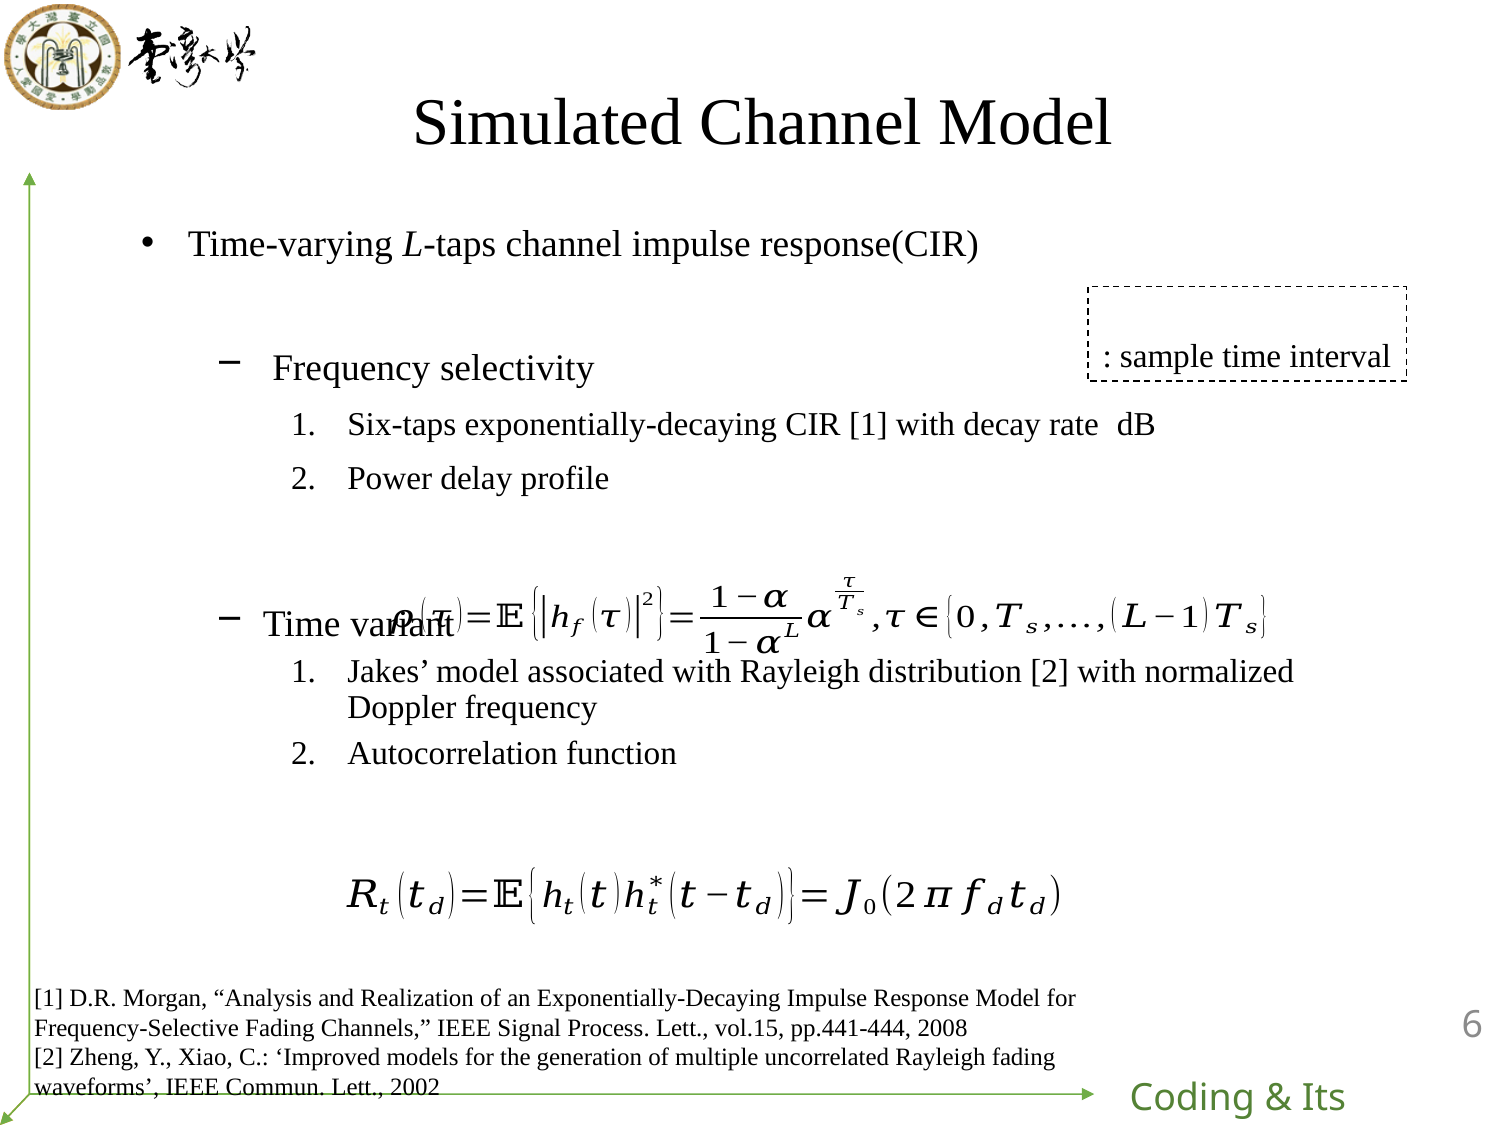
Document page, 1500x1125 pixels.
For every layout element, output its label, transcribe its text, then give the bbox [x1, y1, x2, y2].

title Simulated Channel Model [126, 29, 1402, 217]
picture [3, 3, 261, 111]
text_box [1] D.R. Morgan, “Analysis and Realization of an Exponentially-Decaying Impulse Response Model for Frequency-Selective Fading Channels,” IEEE Signal Process. Lett., vol.15, pp.441-444, 2008 [2] Zheng, Y., Xiao, C.: ‘Improved models for the generation of multiple uncorrelated Rayleigh fading waveforms’, IEEE Commun. Lett., 2002 [19, 973, 1134, 1125]
